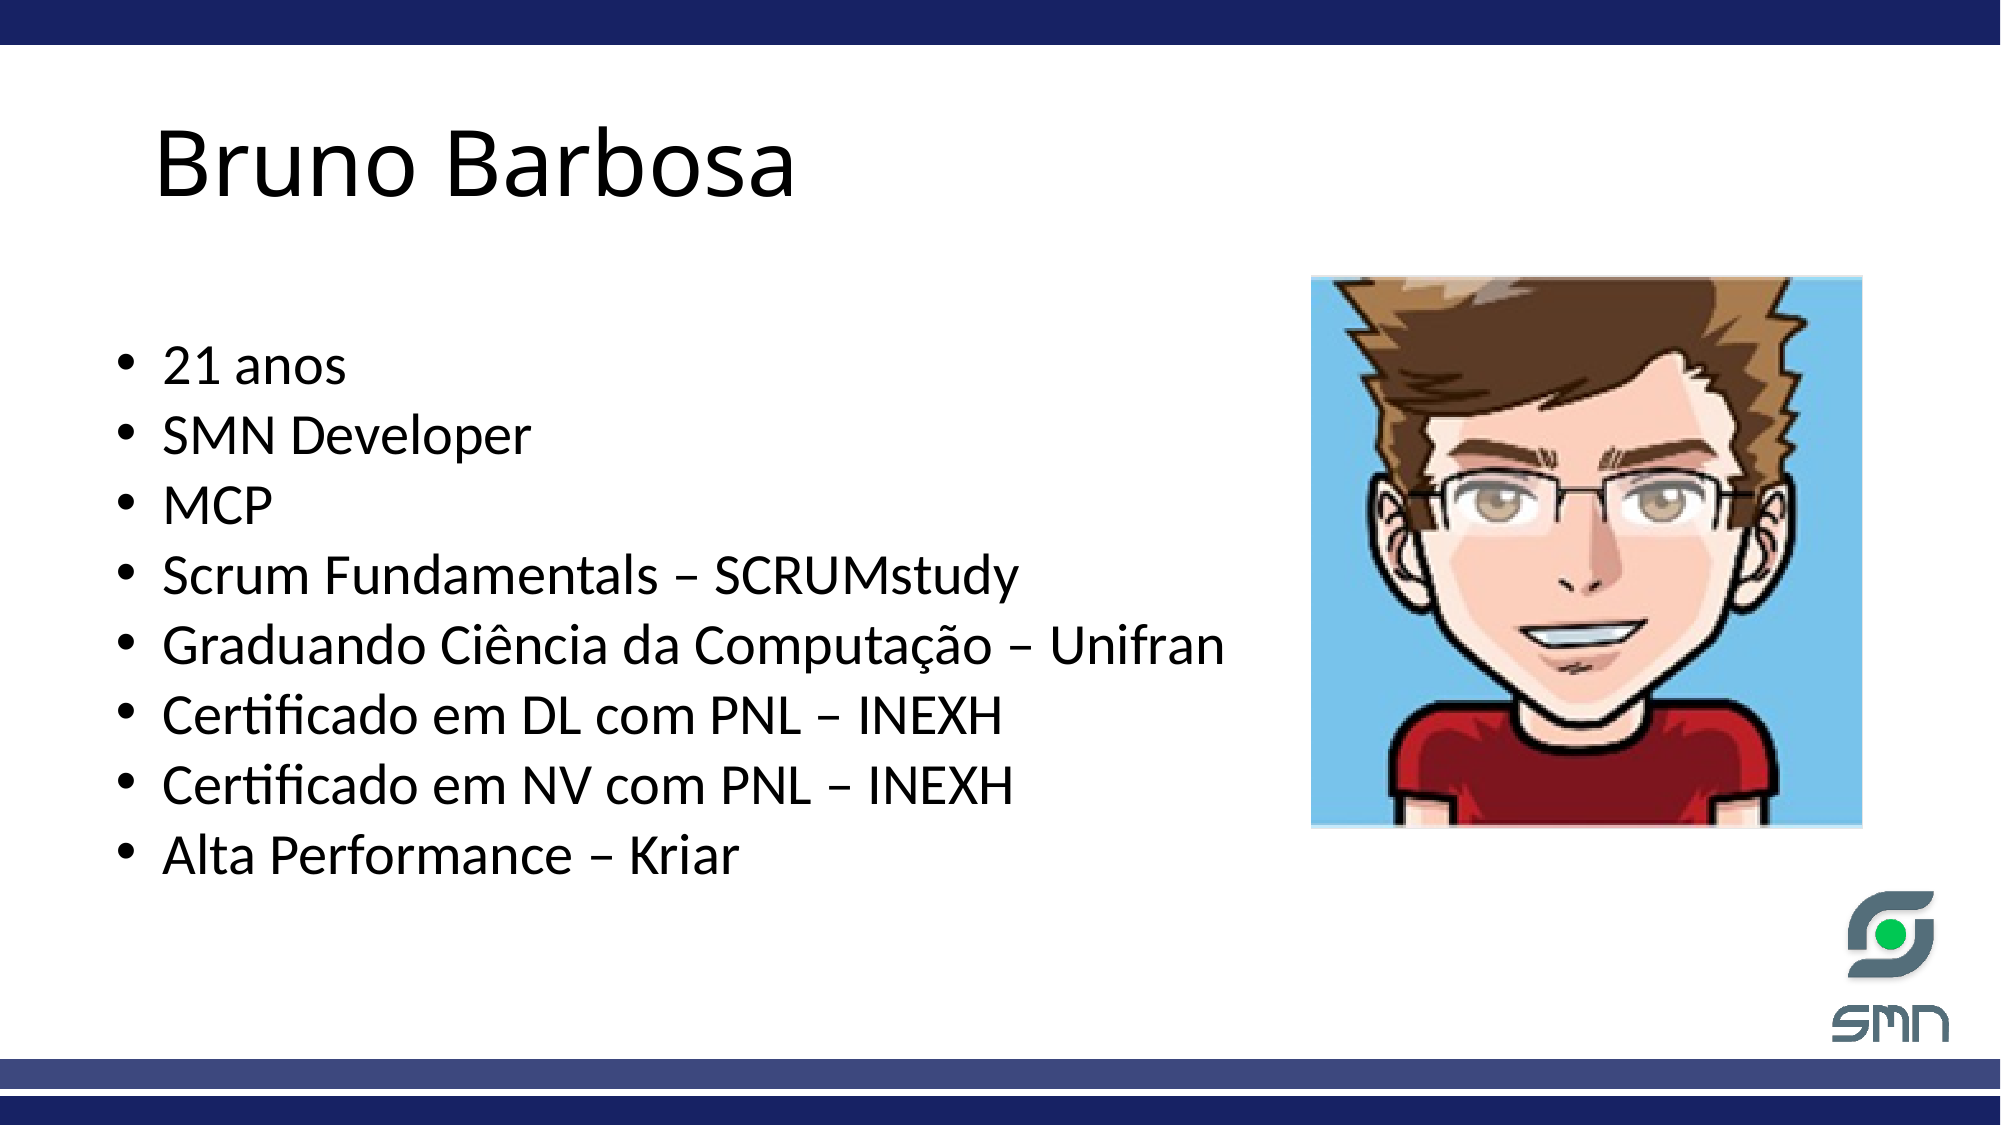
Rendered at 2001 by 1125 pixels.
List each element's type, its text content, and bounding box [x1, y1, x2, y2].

title Bruno Barbosa [137, 58, 1863, 276]
text_box 21 anos SMN Developer MCP Scrum Fundamentals – SCRUMstudy Graduando Ciência da Computação – Unifran Certificado em DL com PNL – INEXH Certificado em NV com PNL – INEXH Alta Performance – Kriar [101, 318, 1241, 894]
picture [1817, 860, 1964, 1057]
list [1311, 275, 1863, 829]
